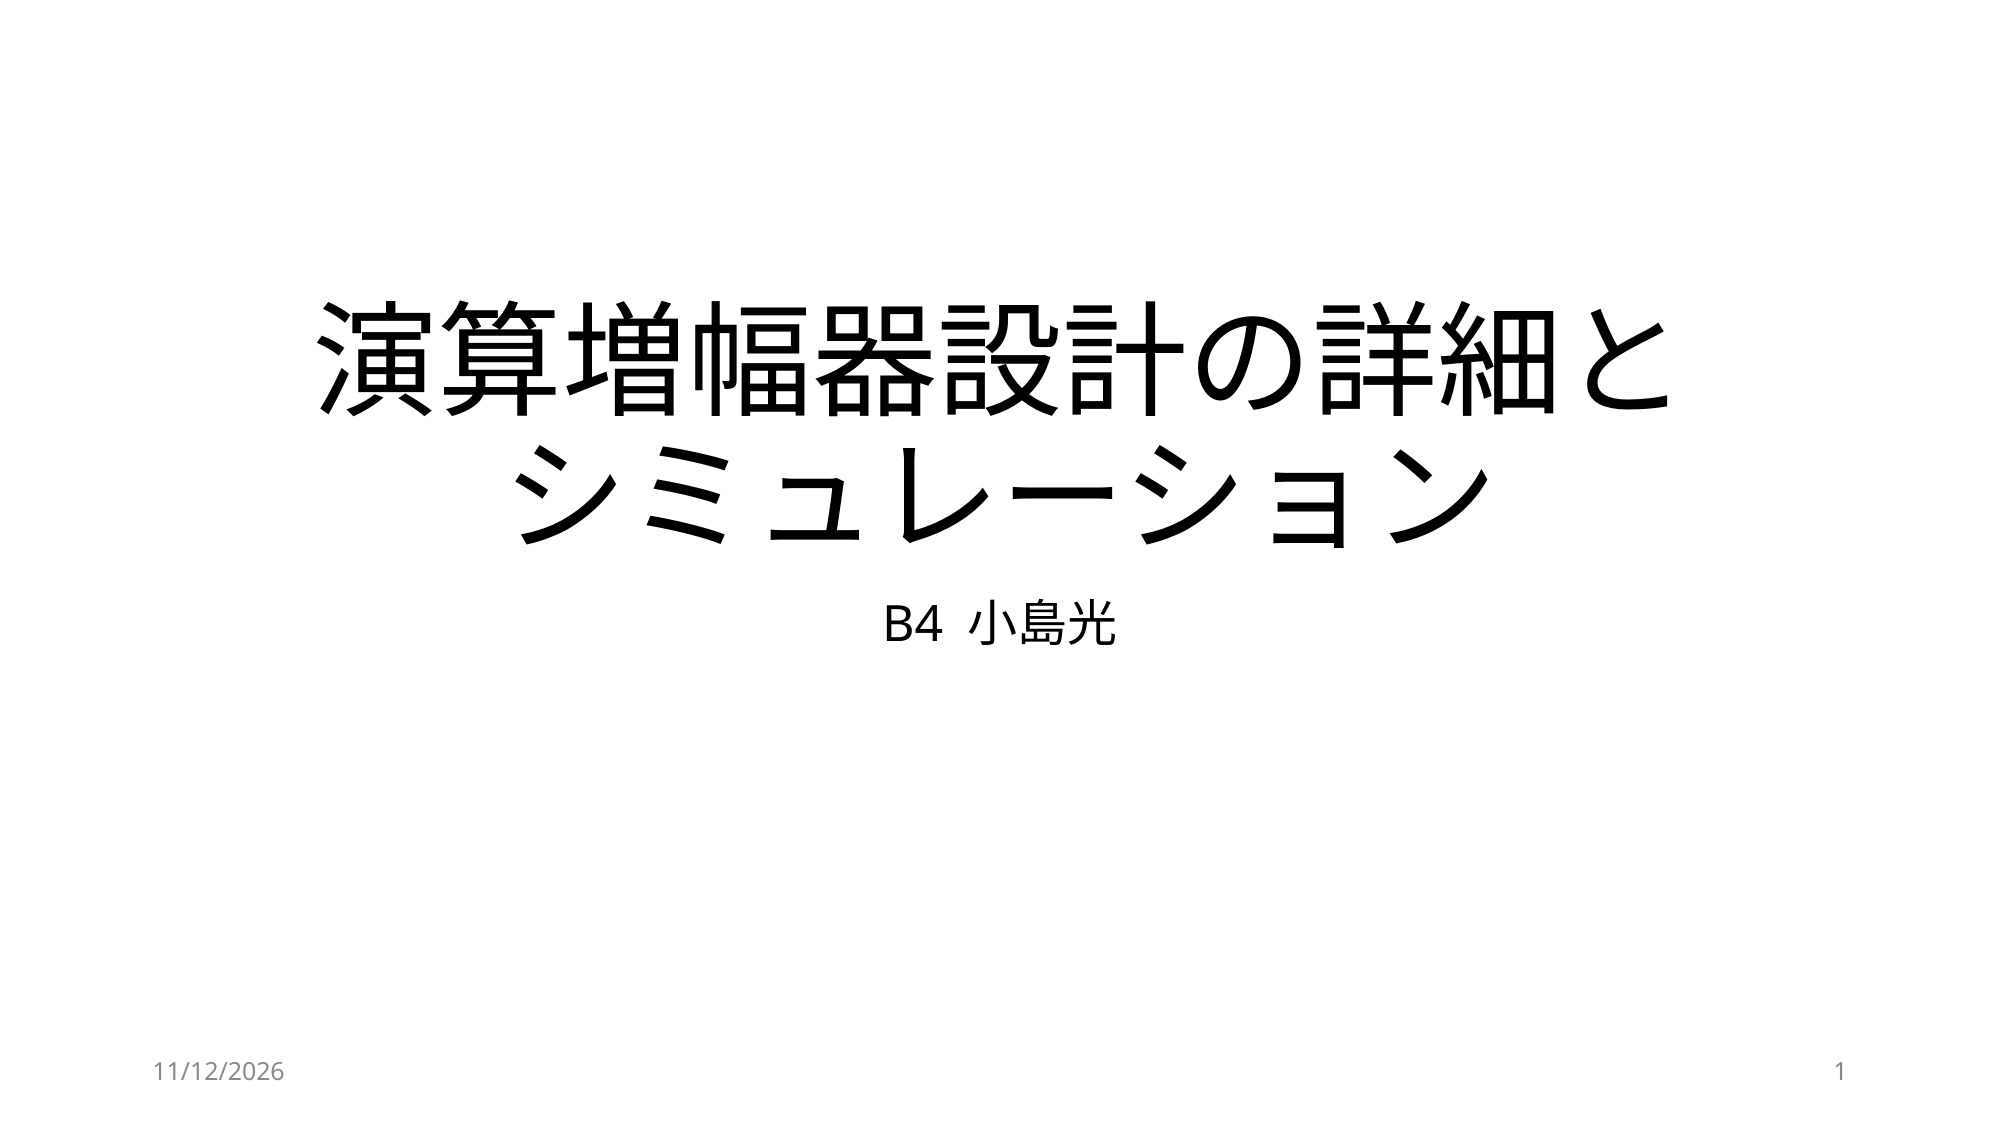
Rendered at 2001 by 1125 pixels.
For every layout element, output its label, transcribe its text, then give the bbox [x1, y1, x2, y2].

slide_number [137, 1042, 588, 1103]
subtitle B4 小島光 [249, 590, 1750, 863]
title 演算増幅器設計の詳細とシミュレーション [249, 184, 1750, 576]
slide_number 1 [1412, 1042, 1863, 1103]
